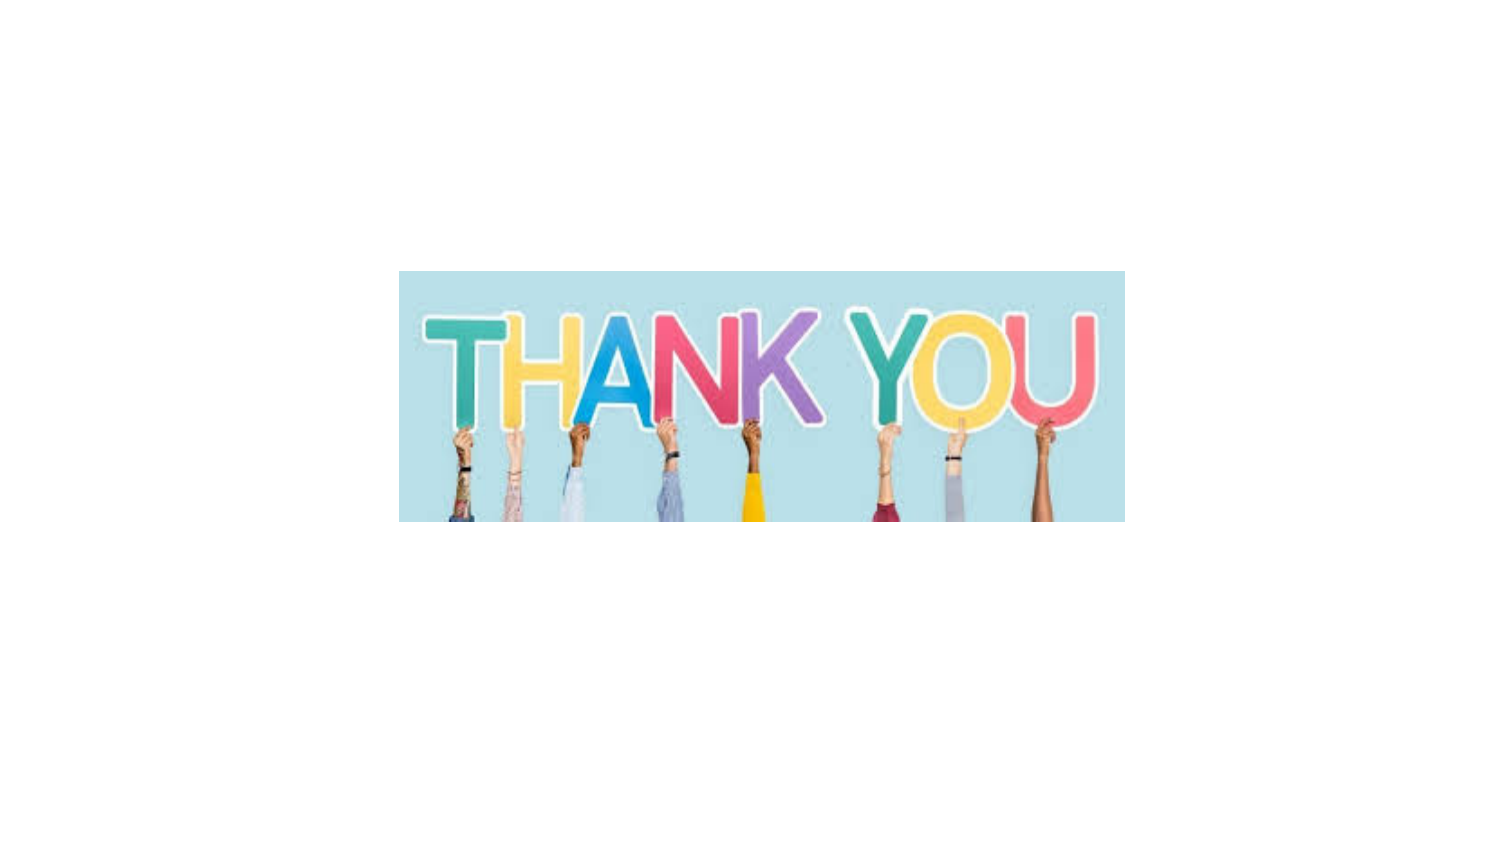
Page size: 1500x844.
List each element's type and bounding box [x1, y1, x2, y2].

list [399, 271, 1125, 523]
